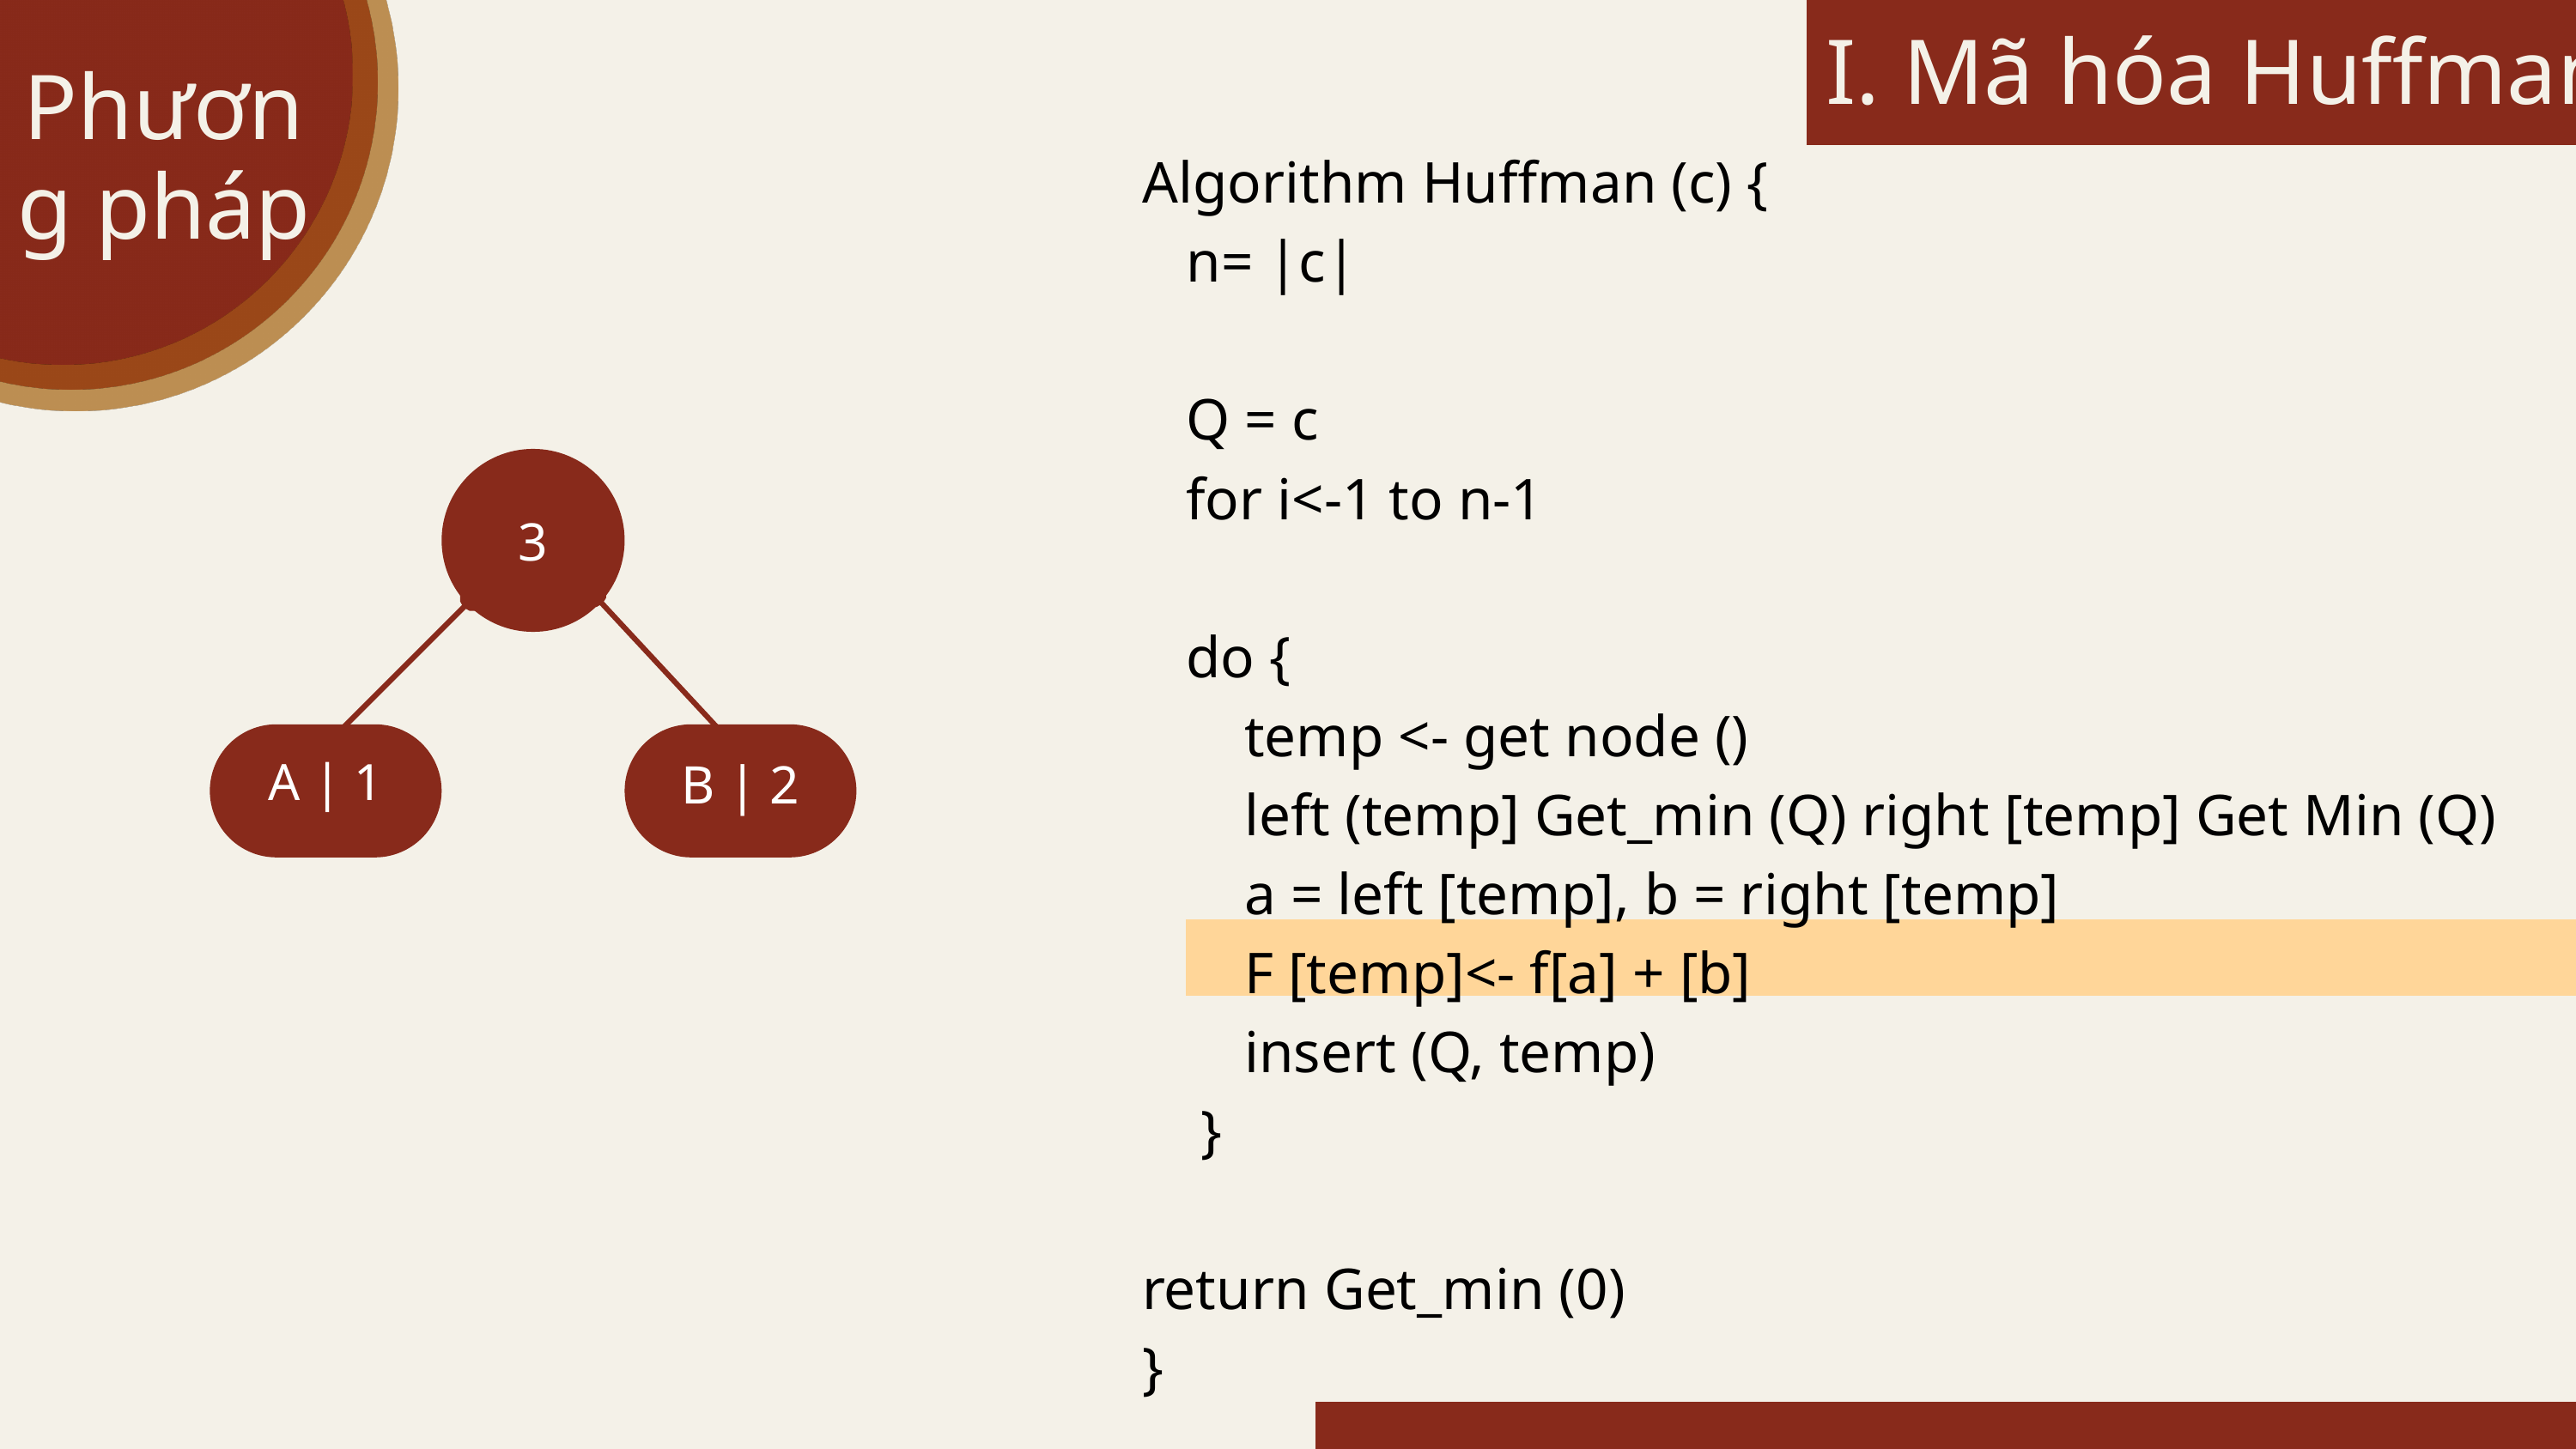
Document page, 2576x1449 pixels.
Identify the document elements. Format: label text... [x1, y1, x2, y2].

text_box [624, 724, 857, 858]
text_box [1315, 1401, 2576, 1449]
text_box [210, 724, 442, 858]
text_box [1185, 919, 2576, 996]
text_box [441, 448, 625, 633]
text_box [0, 0, 399, 411]
text_box Algorithm Huffman (c) { n= |c| Q = c for i<-1 to n-1 do { temp <- get node () left (temp] Get_min (Q) right [temp] Get Min (Q) a = left [temp], b = right [temp] F [temp]<- f[a] + [b] insert (Q, temp) } return Get_min (0) } [1142, 135, 2576, 1400]
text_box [1806, 0, 2576, 145]
